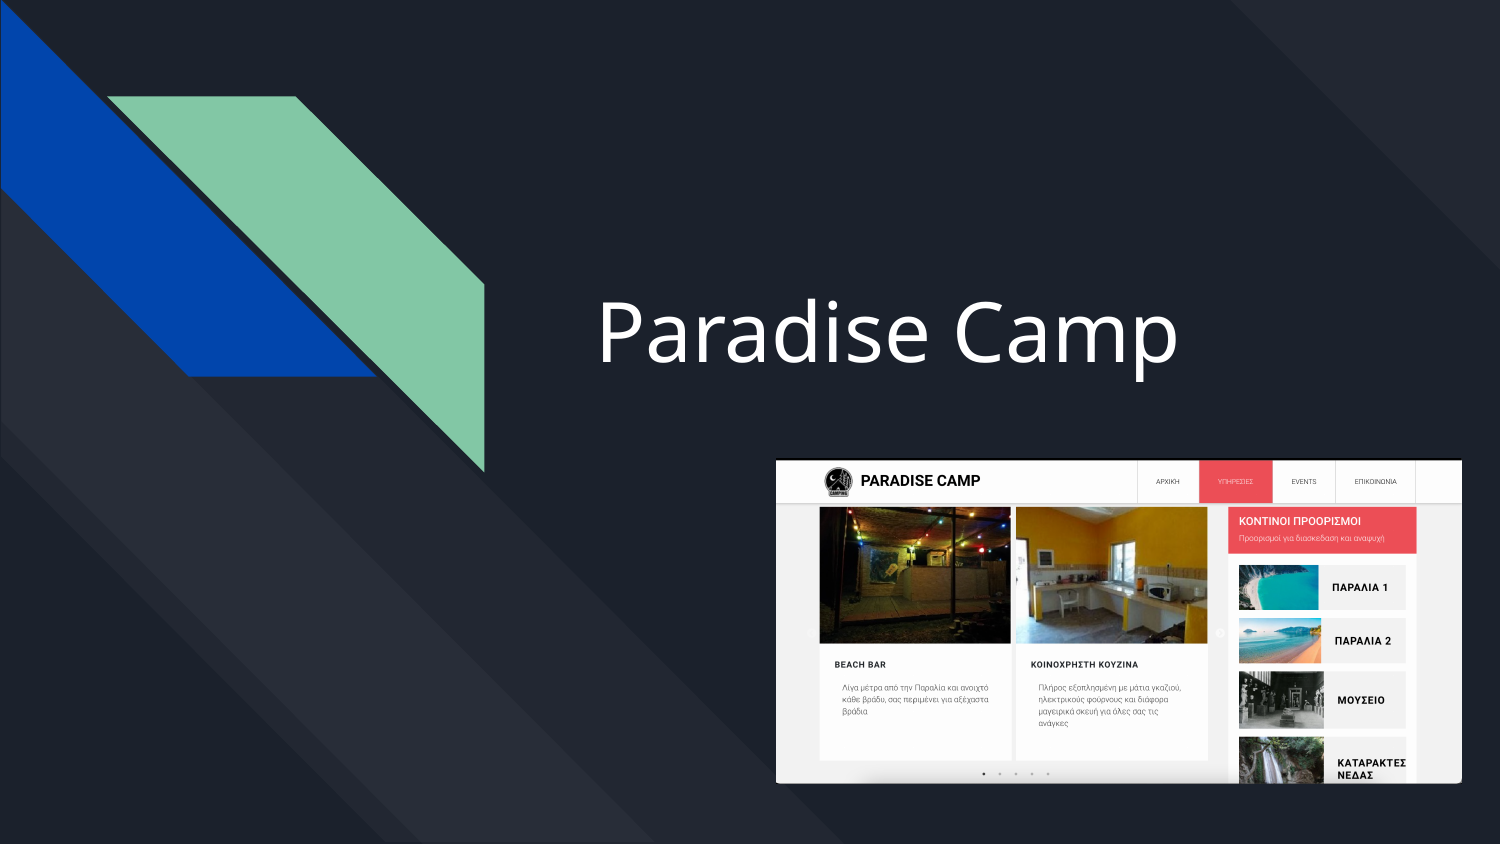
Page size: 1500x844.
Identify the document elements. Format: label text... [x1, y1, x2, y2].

title Paradise Camp [580, 258, 1404, 518]
picture [775, 458, 1462, 784]
